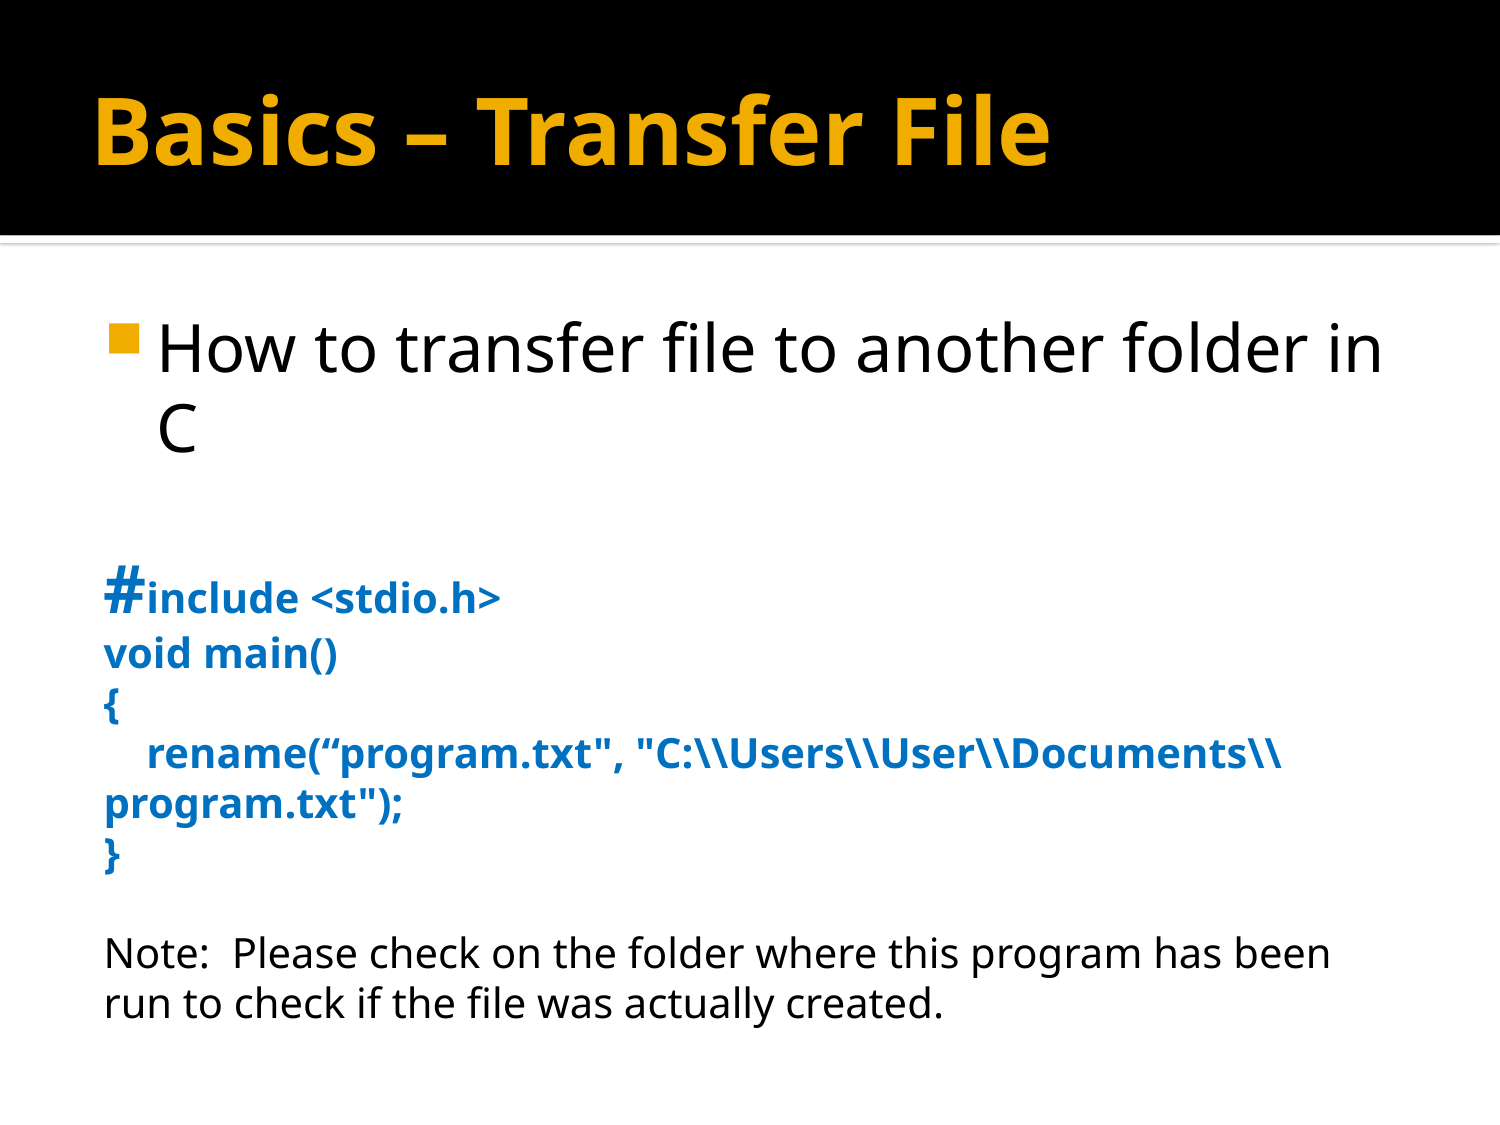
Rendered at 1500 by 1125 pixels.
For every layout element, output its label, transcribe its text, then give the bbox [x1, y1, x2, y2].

list How to transfer file to another folder in C #include <stdio.h> void main() { rename(“program.txt", "C:\\Users\\User\\Documents\\program.txt"); } Note: Please check on the folder where this program has been run to check if the file was actually created. [75, 291, 1425, 1050]
title Basics – Transfer File [75, 25, 1425, 231]
